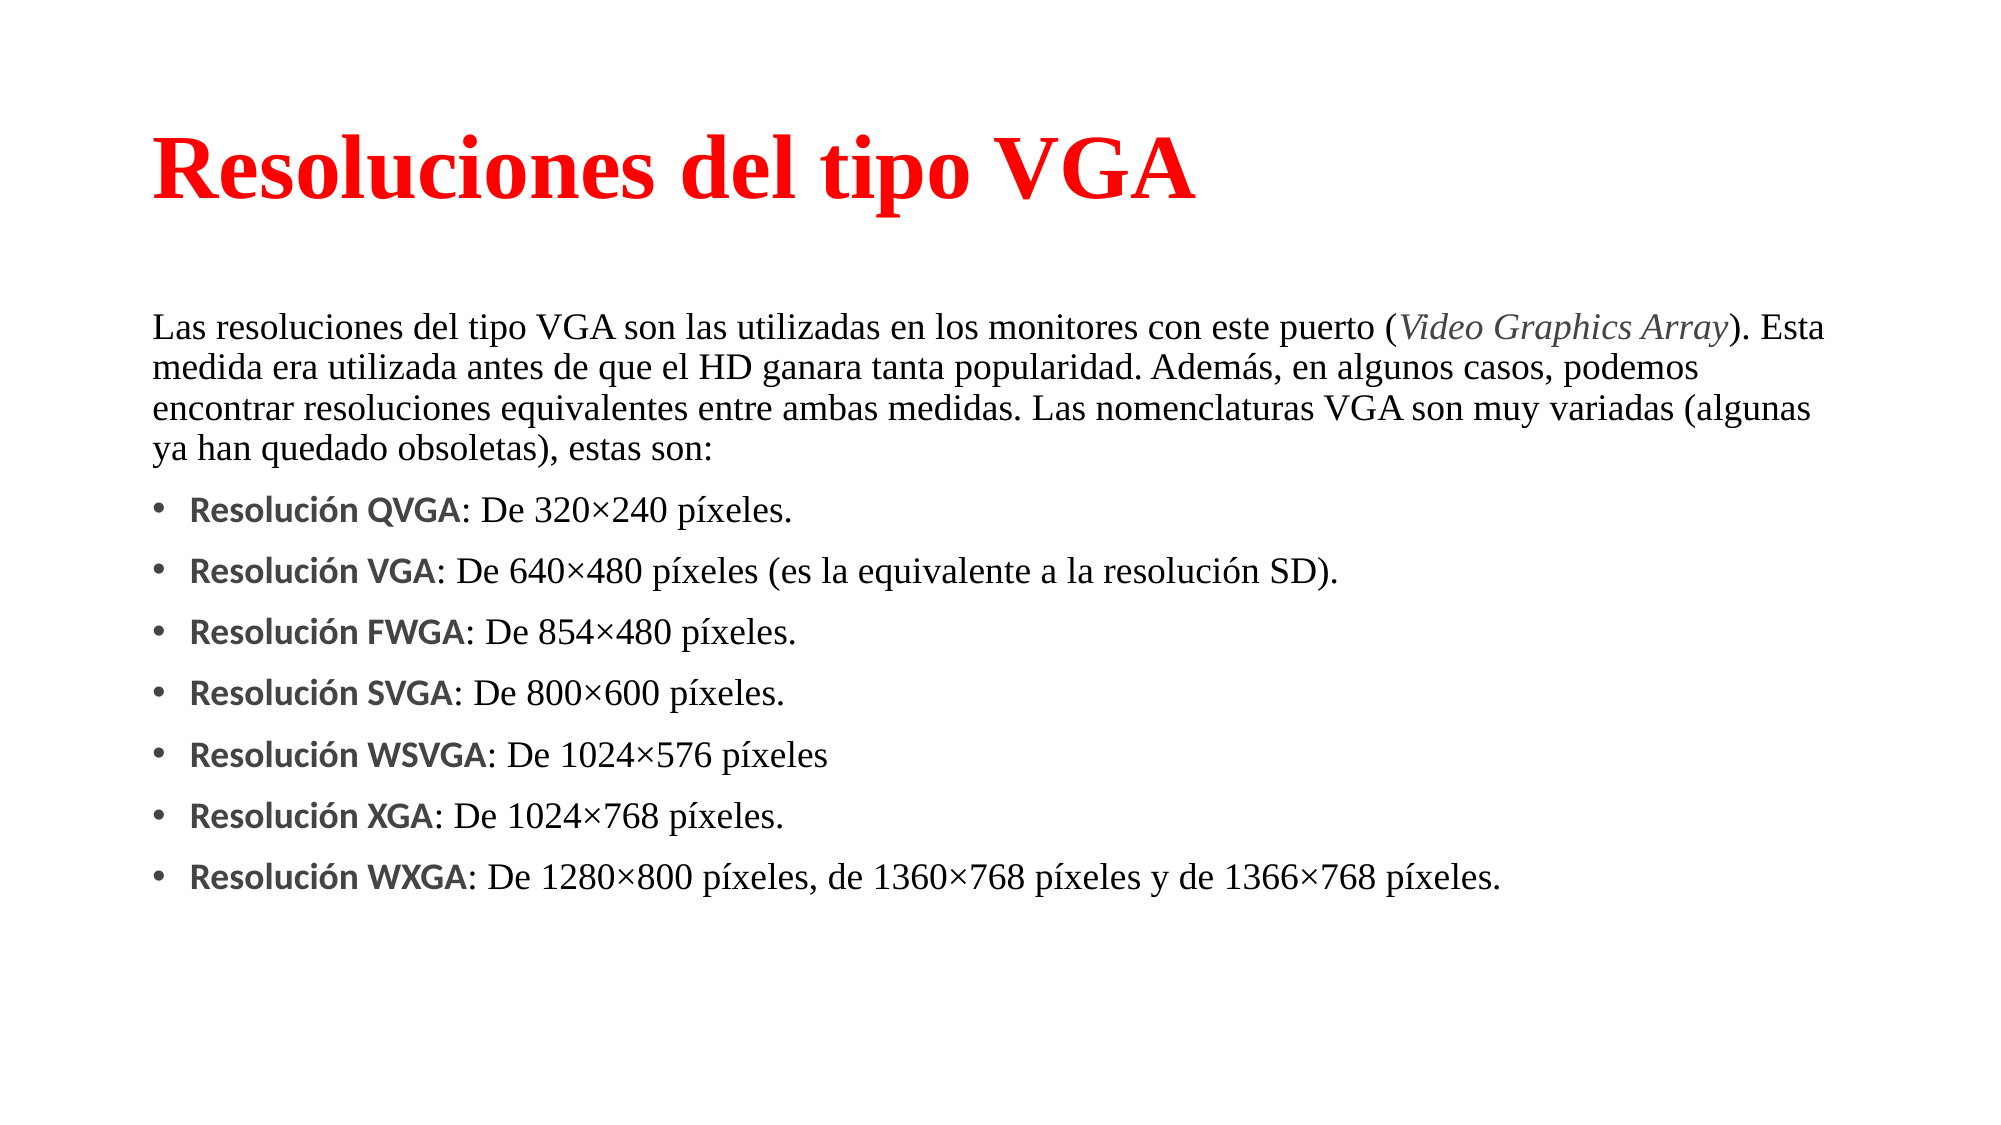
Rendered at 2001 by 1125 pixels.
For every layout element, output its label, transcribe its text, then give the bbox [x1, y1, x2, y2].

title Resoluciones del tipo VGA [137, 59, 1863, 278]
list Las resoluciones del tipo VGA son las utilizadas en los monitores con este puerto (Video Graphics Array). Esta medida era utilizada antes de que el HD ganara tanta popularidad. Además, en algunos casos, podemos encontrar resoluciones equivalentes entre ambas medidas. Las nomenclaturas VGA son muy variadas (algunas ya han quedado obsoletas), estas son: Resolución QVGA: De 320×240 píxeles. Resolución VGA: De 640×480 píxeles (es la equivalente a la resolución SD). Resolución FWGA: De 854×480 píxeles. Resolución SVGA: De 800×600 píxeles. Resolución WSVGA: De 1024×576 píxeles Resolución XGA: De 1024×768 píxeles. Resolución WXGA: De 1280×800 píxeles, de 1360×768 píxeles y de 1366×768 píxeles. [137, 299, 1863, 1014]
